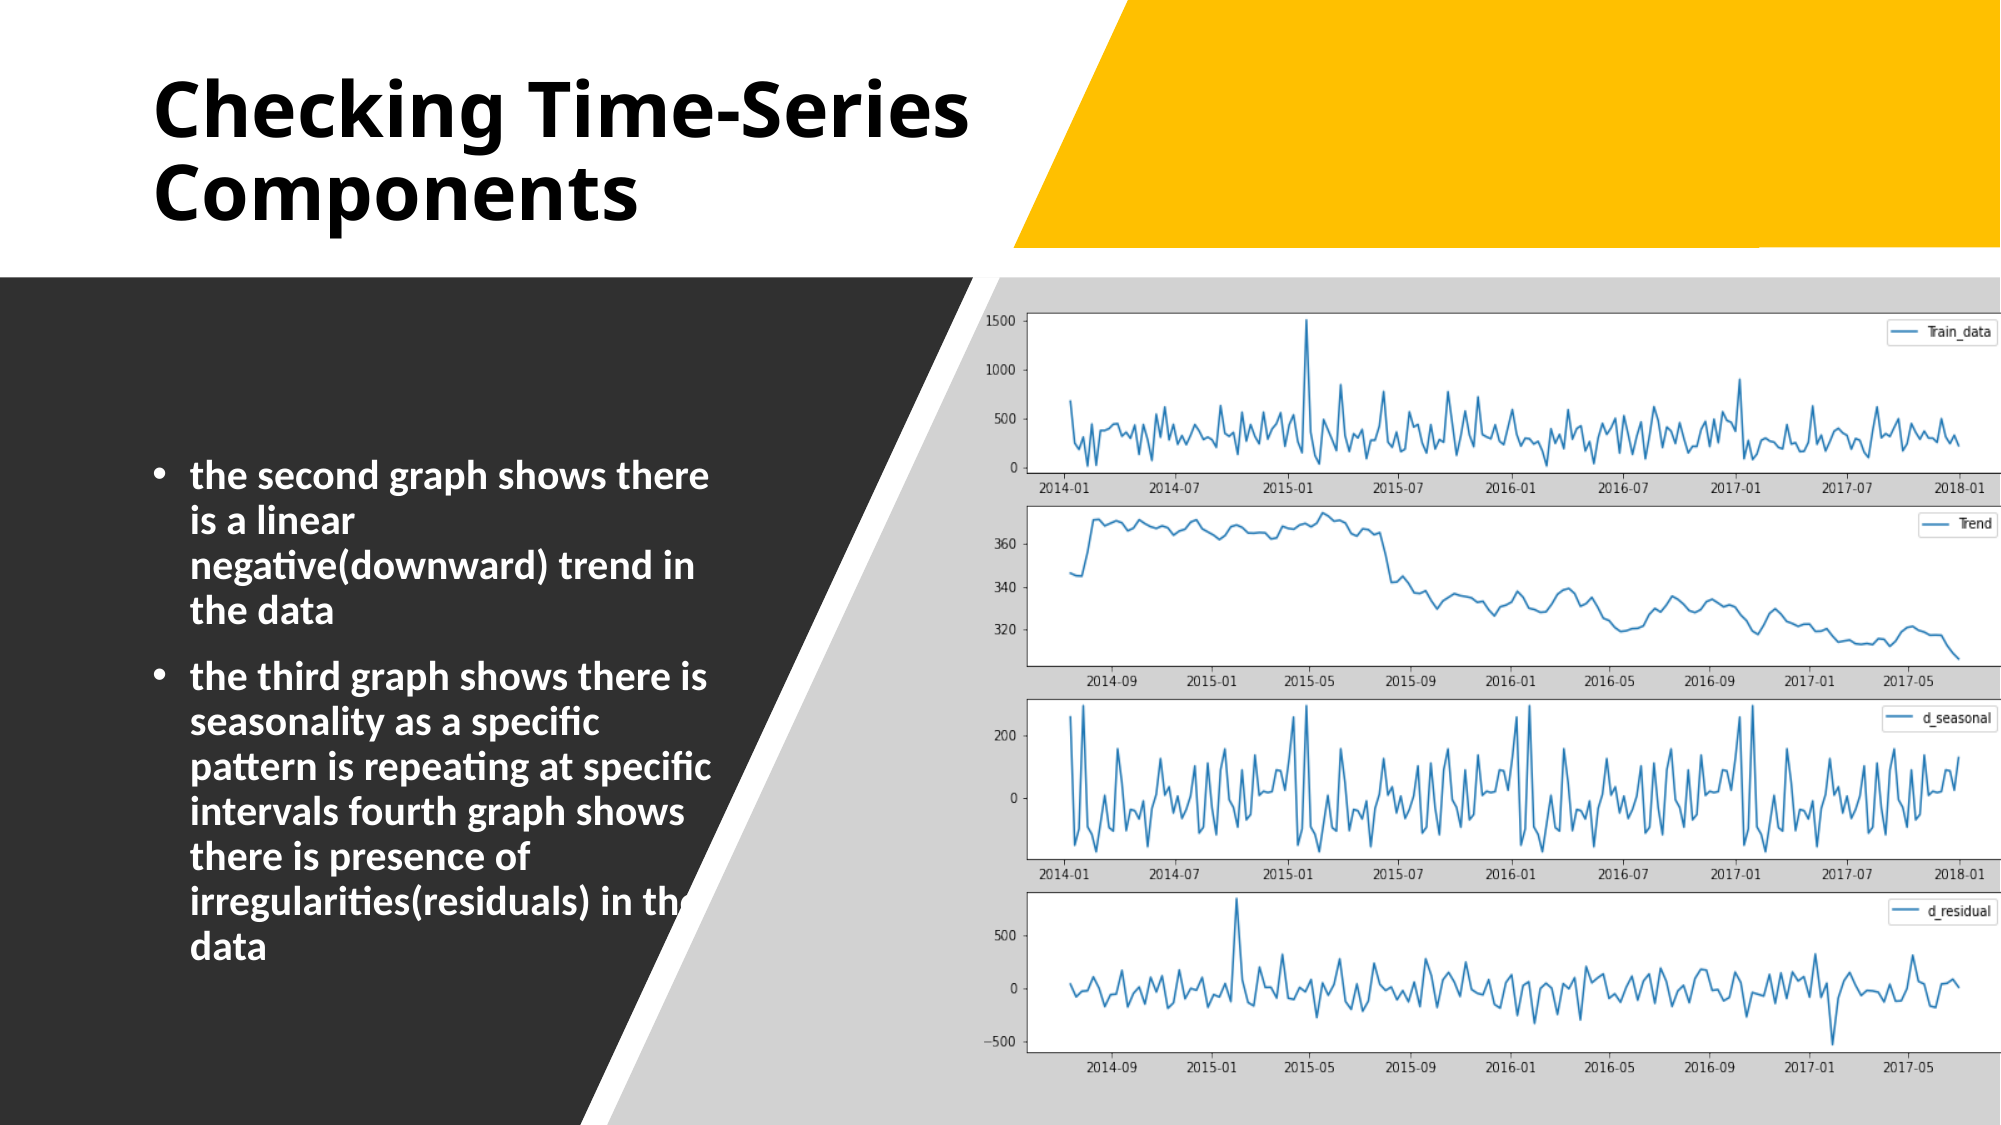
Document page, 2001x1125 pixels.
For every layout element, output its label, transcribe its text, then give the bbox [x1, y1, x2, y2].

picture [974, 303, 2001, 1085]
list the second graph shows there is a linear negative(downward) trend in the data the third graph shows there is seasonality as a specific pattern is repeating at specific intervals fourth graph shows there is presence of irregularities(residuals) in the data [137, 356, 729, 1067]
text_box [0, 276, 975, 1125]
text_box [1011, 0, 2000, 249]
text_box [974, 276, 2000, 303]
title Checking Time-Series Components [137, 59, 1014, 248]
text_box [606, 330, 2000, 1125]
